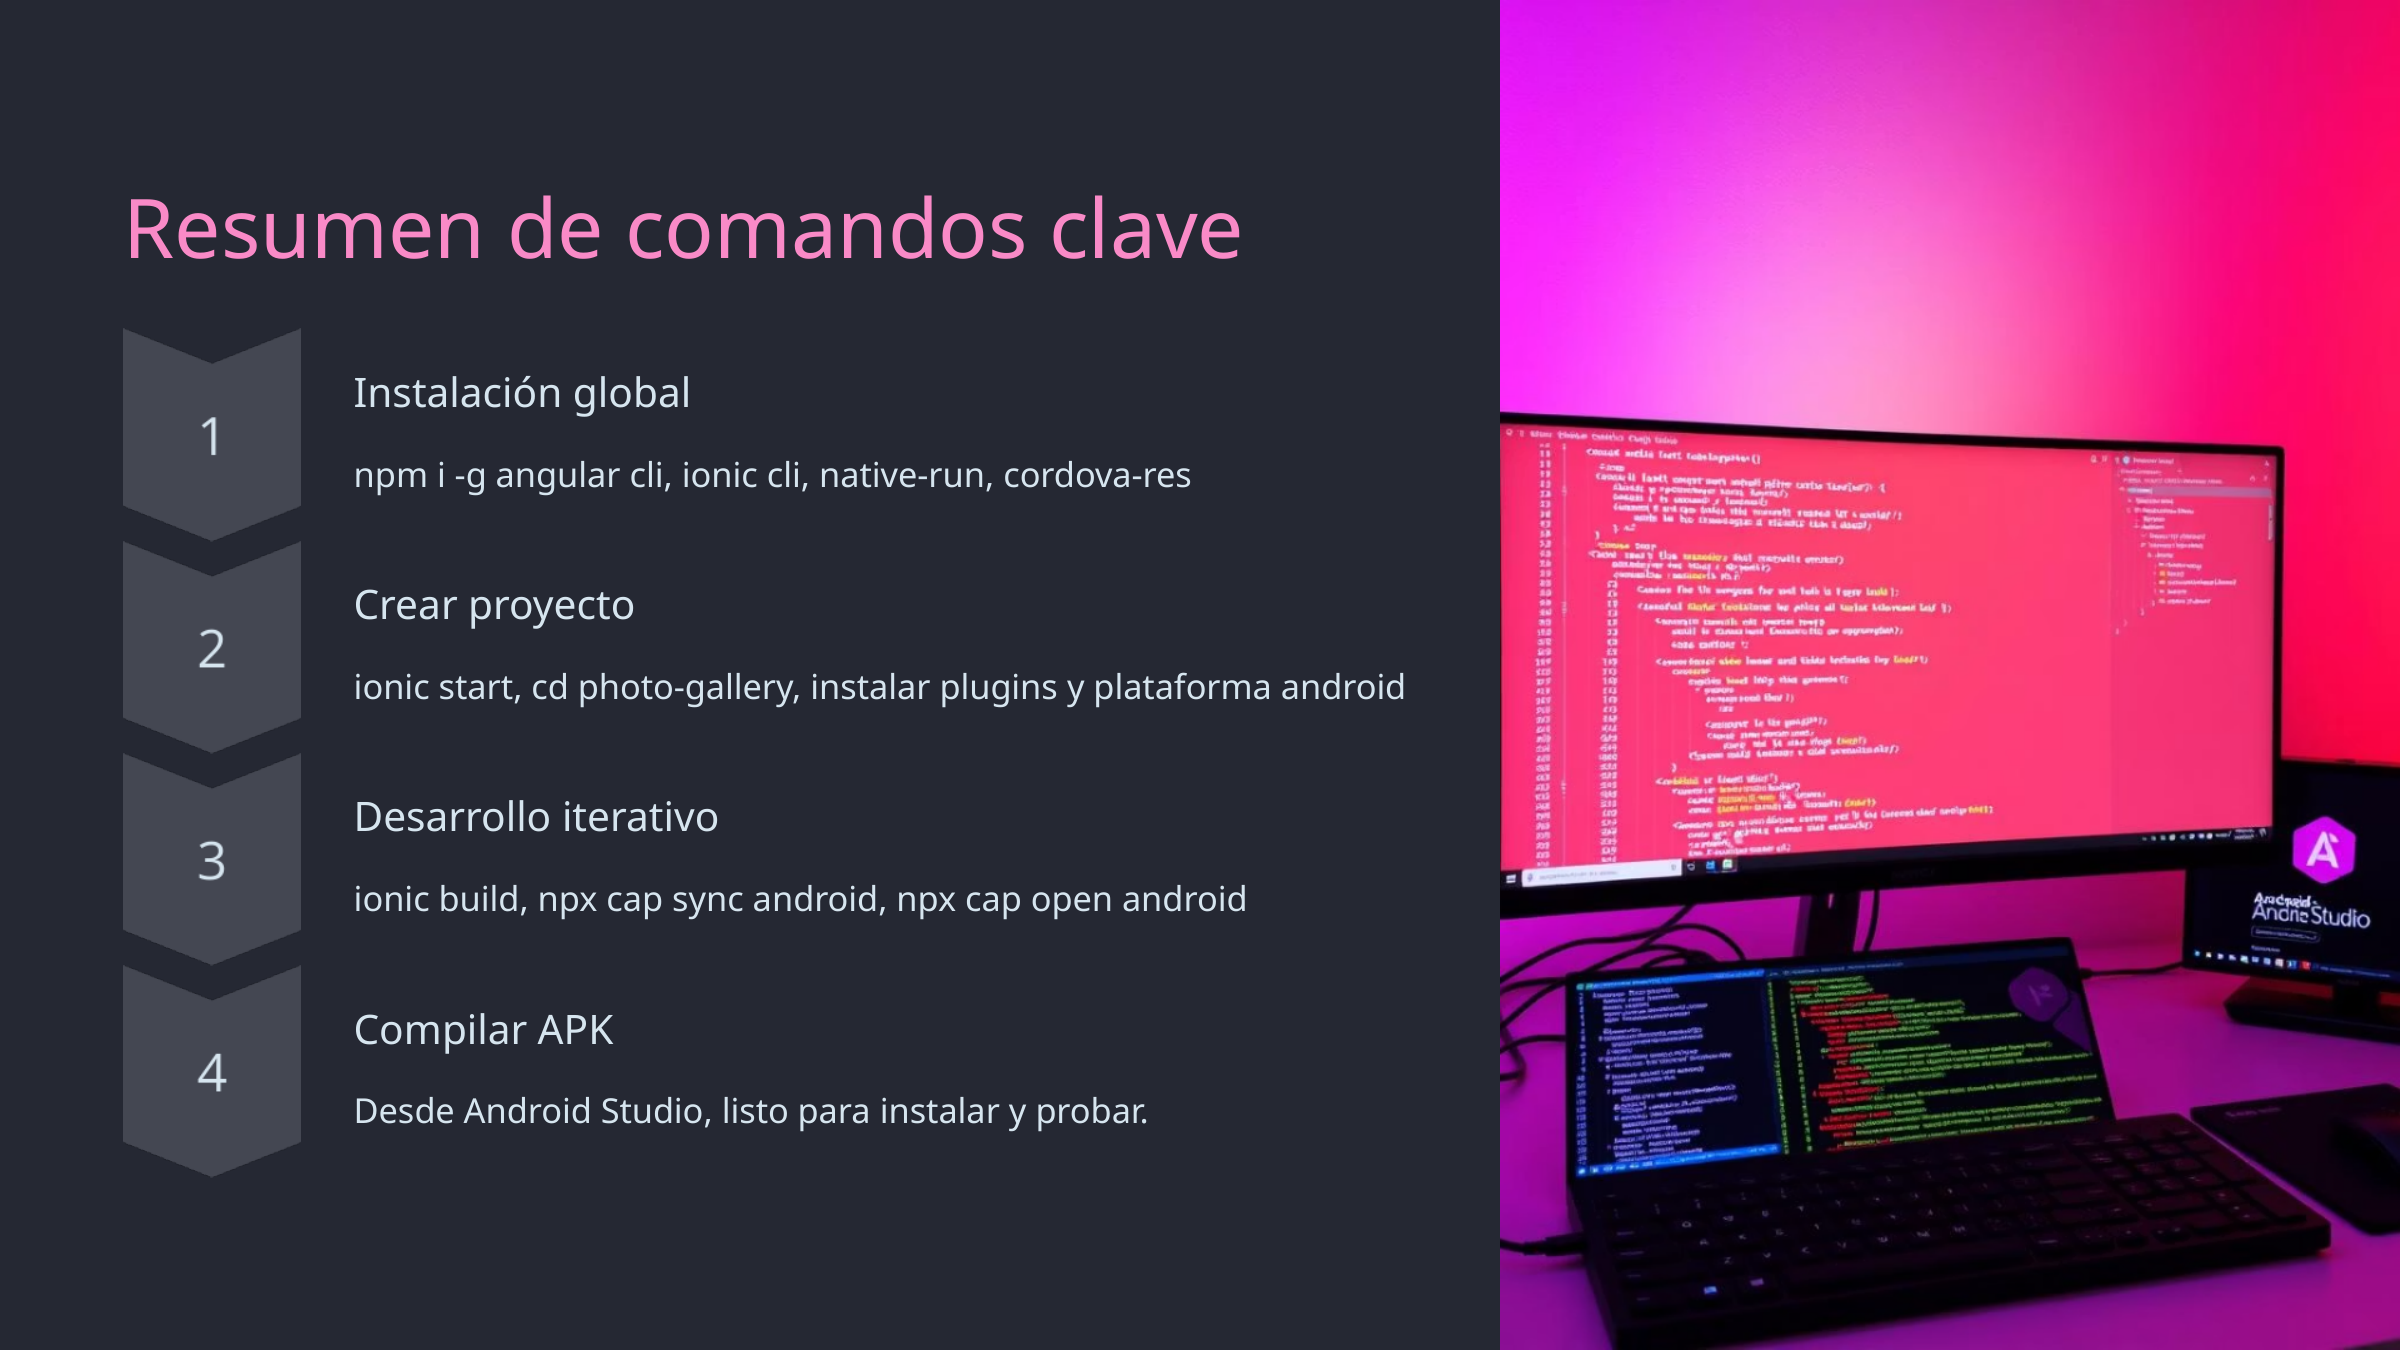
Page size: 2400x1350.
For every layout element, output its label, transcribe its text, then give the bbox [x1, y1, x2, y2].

text_box Compilar APK [353, 1001, 770, 1054]
text_box Instalación global [353, 364, 770, 417]
text_box ionic build, npx cap sync android, npx cap open android [353, 862, 1377, 919]
picture [123, 328, 301, 1178]
text_box Desarrollo iterativo [353, 788, 770, 841]
text_box npm i -g angular cli, ionic cli, native-run, cordova-res [353, 437, 1377, 495]
picture [1499, 0, 2400, 1350]
text_box Crear proyecto [353, 576, 770, 629]
text_box Desde Android Studio, listo para instalar y probar. [353, 1074, 1377, 1131]
text_box ionic start, cd photo-gallery, instalar plugins y plataforma android [353, 649, 1377, 707]
text_box Resumen de comandos clave [123, 172, 1233, 276]
